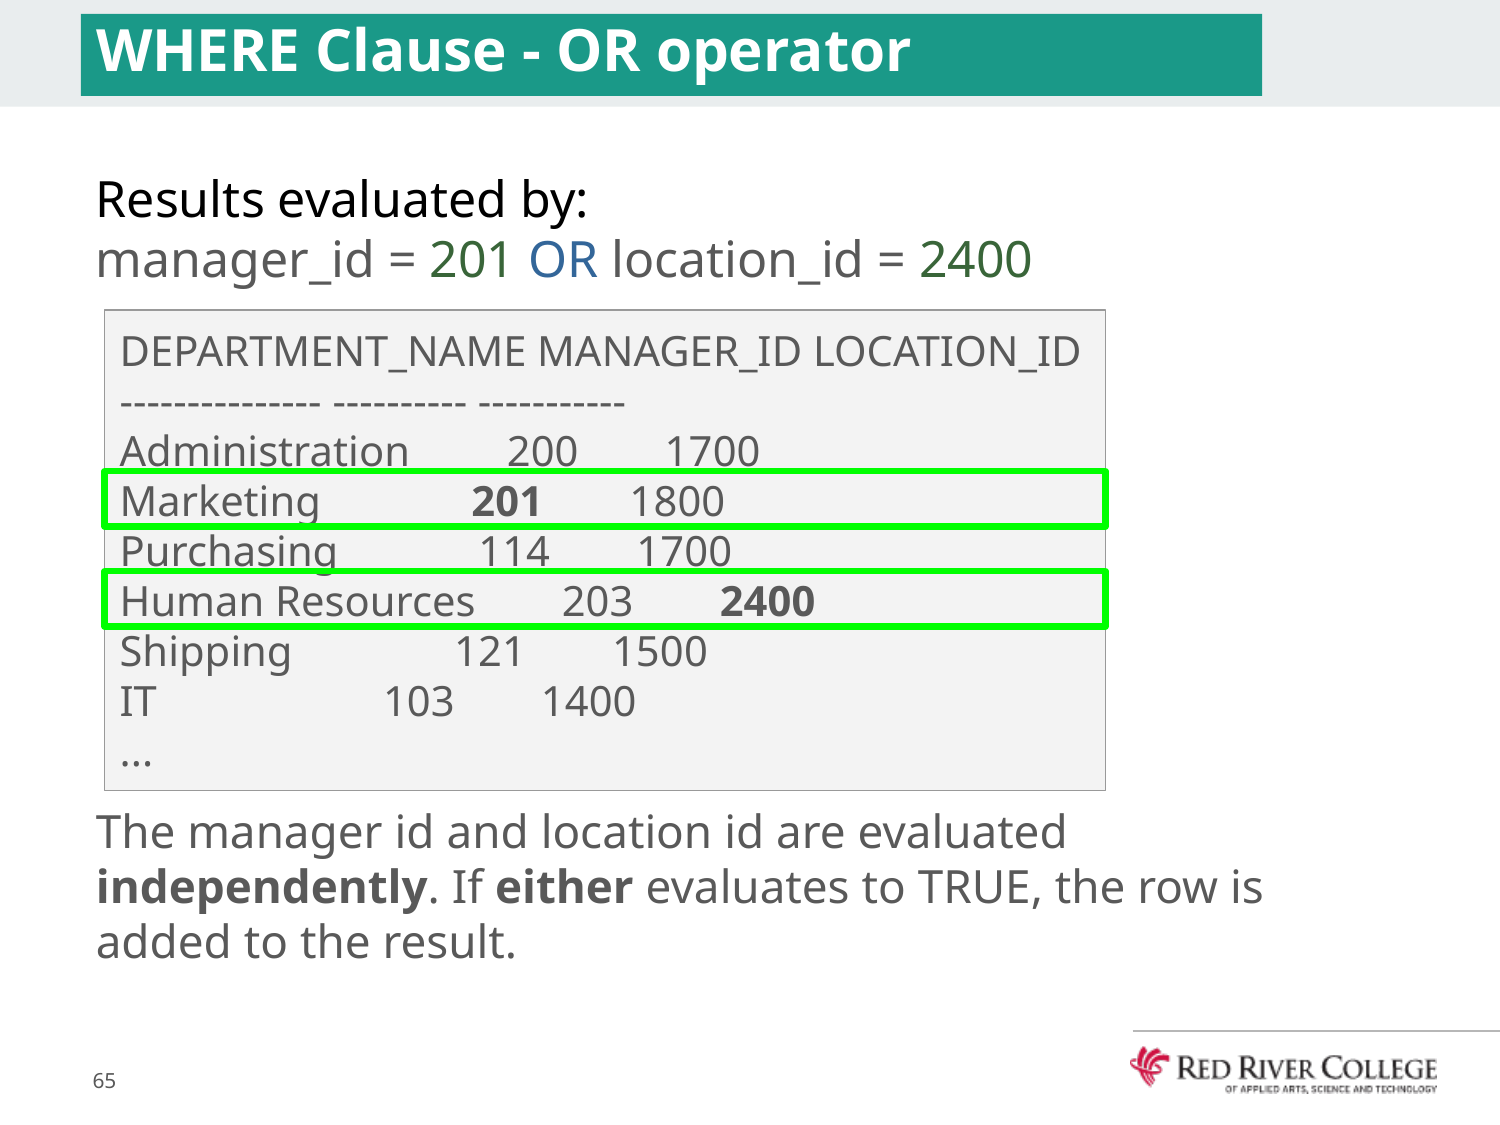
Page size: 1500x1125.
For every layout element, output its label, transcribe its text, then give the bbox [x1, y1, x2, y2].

text_box [104, 571, 1106, 627]
list DEPARTMENT_NAME MANAGER_ID LOCATION_ID --------------- ---------- ----------- Administration 200 1700 Marketing 201 1800 Purchasing 114 1700 Human Resources 203 2400 Shipping 121 1500 IT 103 1400 ... [104, 309, 1106, 471]
slide_number 65 [77, 1038, 263, 1125]
picture [1130, 1046, 1437, 1094]
text_box Results evaluated by: manager_id = 201 OR location_id = 2400 The manager id and location id are evaluated independently. If either evaluates to TRUE, the row is added to the result. [80, 152, 1336, 937]
list DEPARTMENT_NAME MANAGER_ID LOCATION_ID --------------- ---------- ----------- Administration 200 1700 Marketing 201 1800 Purchasing 114 1700 Human Resources 203 2400 Shipping 121 1500 IT 103 1400 ... [104, 627, 1106, 791]
text_box [104, 471, 1106, 527]
list DEPARTMENT_NAME MANAGER_ID LOCATION_ID --------------- ---------- ----------- Administration 200 1700 Marketing 201 1800 Purchasing 114 1700 Human Resources 203 2400 Shipping 121 1500 IT 103 1400 ... [104, 527, 1106, 571]
title WHERE Clause - OR operator [80, 13, 1263, 96]
